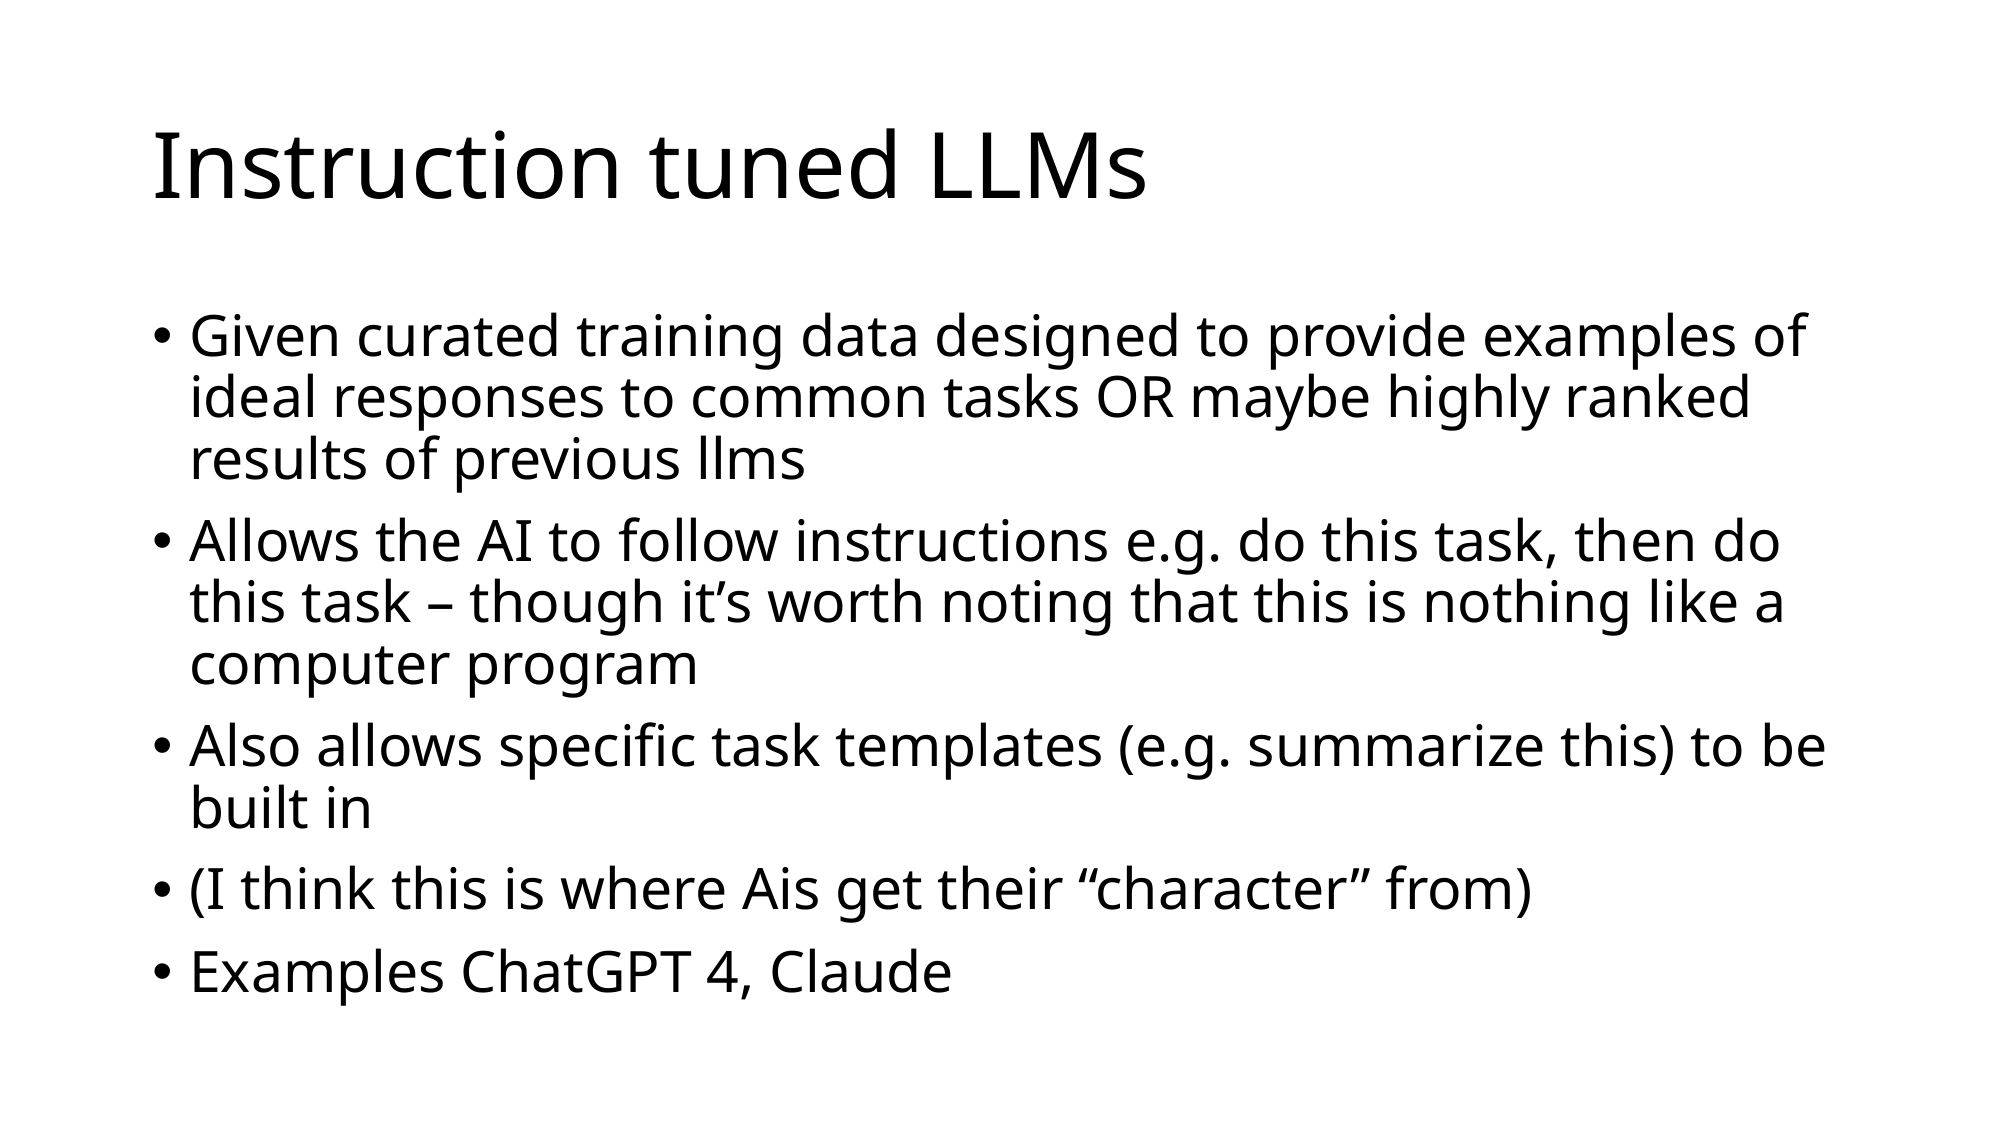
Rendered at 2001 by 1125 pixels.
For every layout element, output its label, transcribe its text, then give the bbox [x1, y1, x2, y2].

title Instruction tuned LLMs [137, 59, 1863, 278]
list Given curated training data designed to provide examples of ideal responses to common tasks OR maybe highly ranked results of previous llms Allows the AI to follow instructions e.g. do this task, then do this task – though it’s worth noting that this is nothing like a computer program Also allows specific task templates (e.g. summarize this) to be built in (I think this is where Ais get their “character” from) Examples ChatGPT 4, Claude [137, 299, 1863, 1014]
